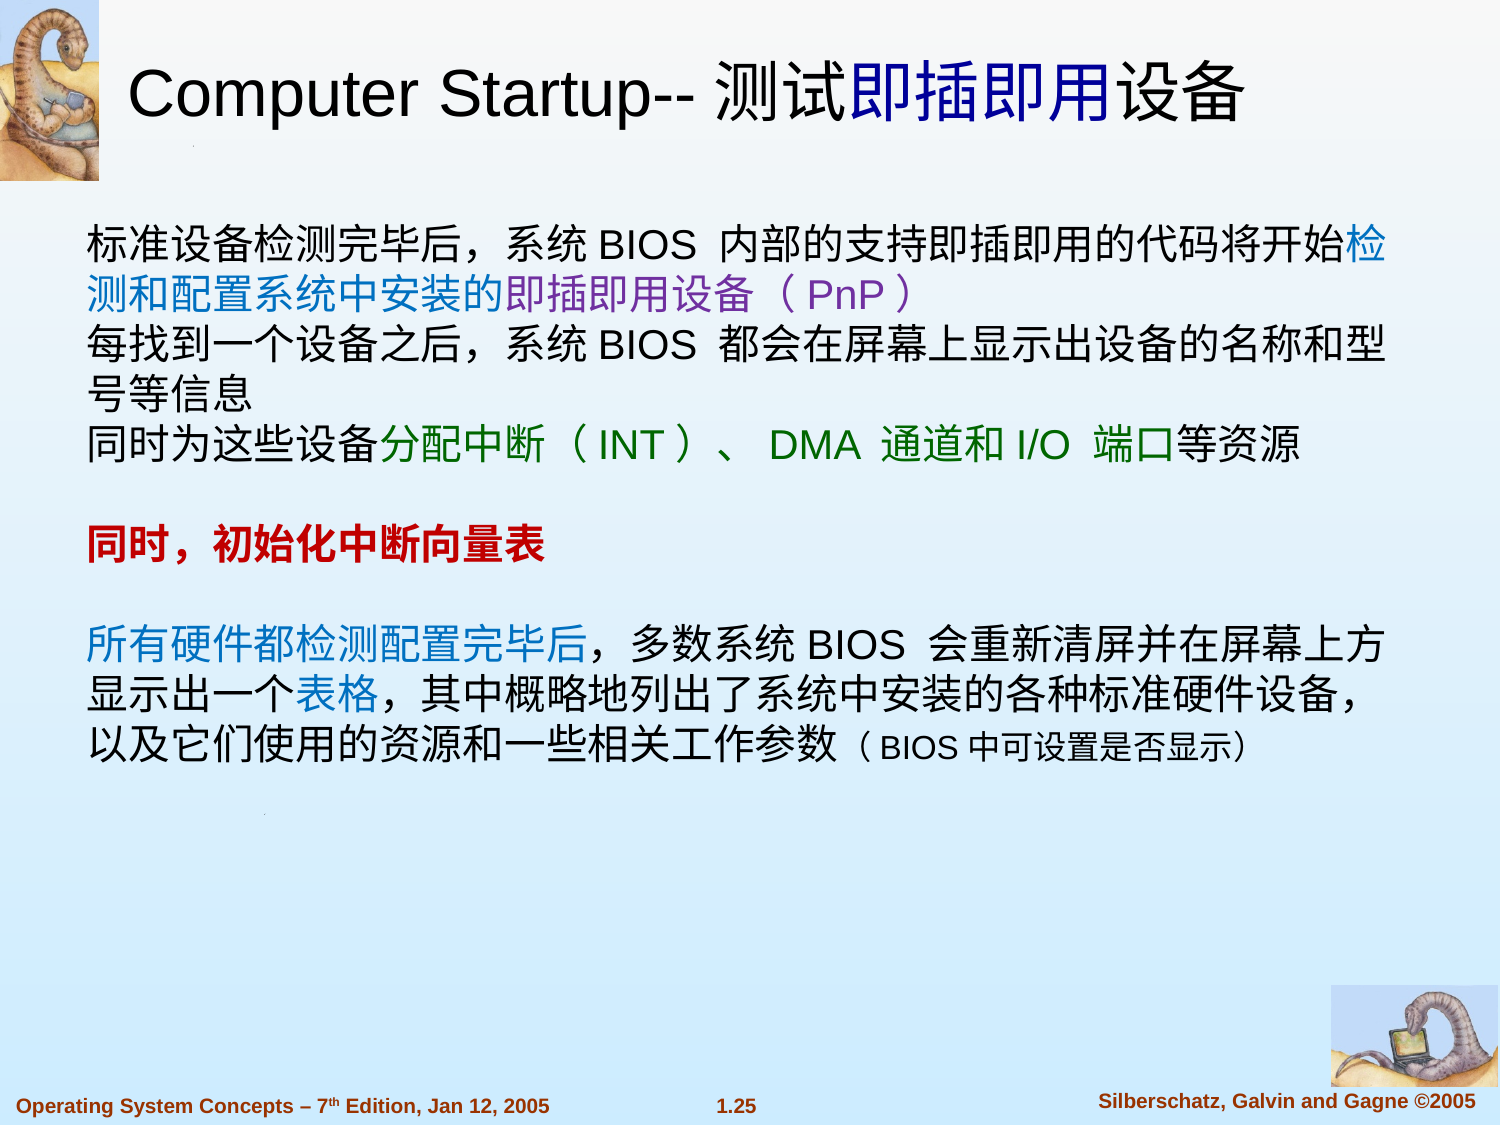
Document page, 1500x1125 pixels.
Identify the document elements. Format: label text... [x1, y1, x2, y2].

title Computer Startup--测试即插即用设备 [112, 37, 1438, 138]
picture [0, 0, 99, 181]
picture [1331, 985, 1498, 1087]
list 标准设备检测完毕后，系统BIOS 内部的支持即插即用的代码将开始检测和配置系统中安装的即插即用设备（PnP） 每找到一个设备之后，系统BIOS 都会在屏幕上显示出设备的名称和型号等信息 同时为这些设备分配中断（INT）、DMA 通道和I/O 端口等资源 同时，初始化中断向量表 所有硬件都检测配置完毕后，多数系统BIOS 会重新清屏并在屏幕上方显示出一个表格，其中概略地列出了系统中安装的各种标准硬件设备，以及它们使用的资源和一些相关工作参数（BIOS中可设置是否显示） [71, 210, 1438, 1033]
